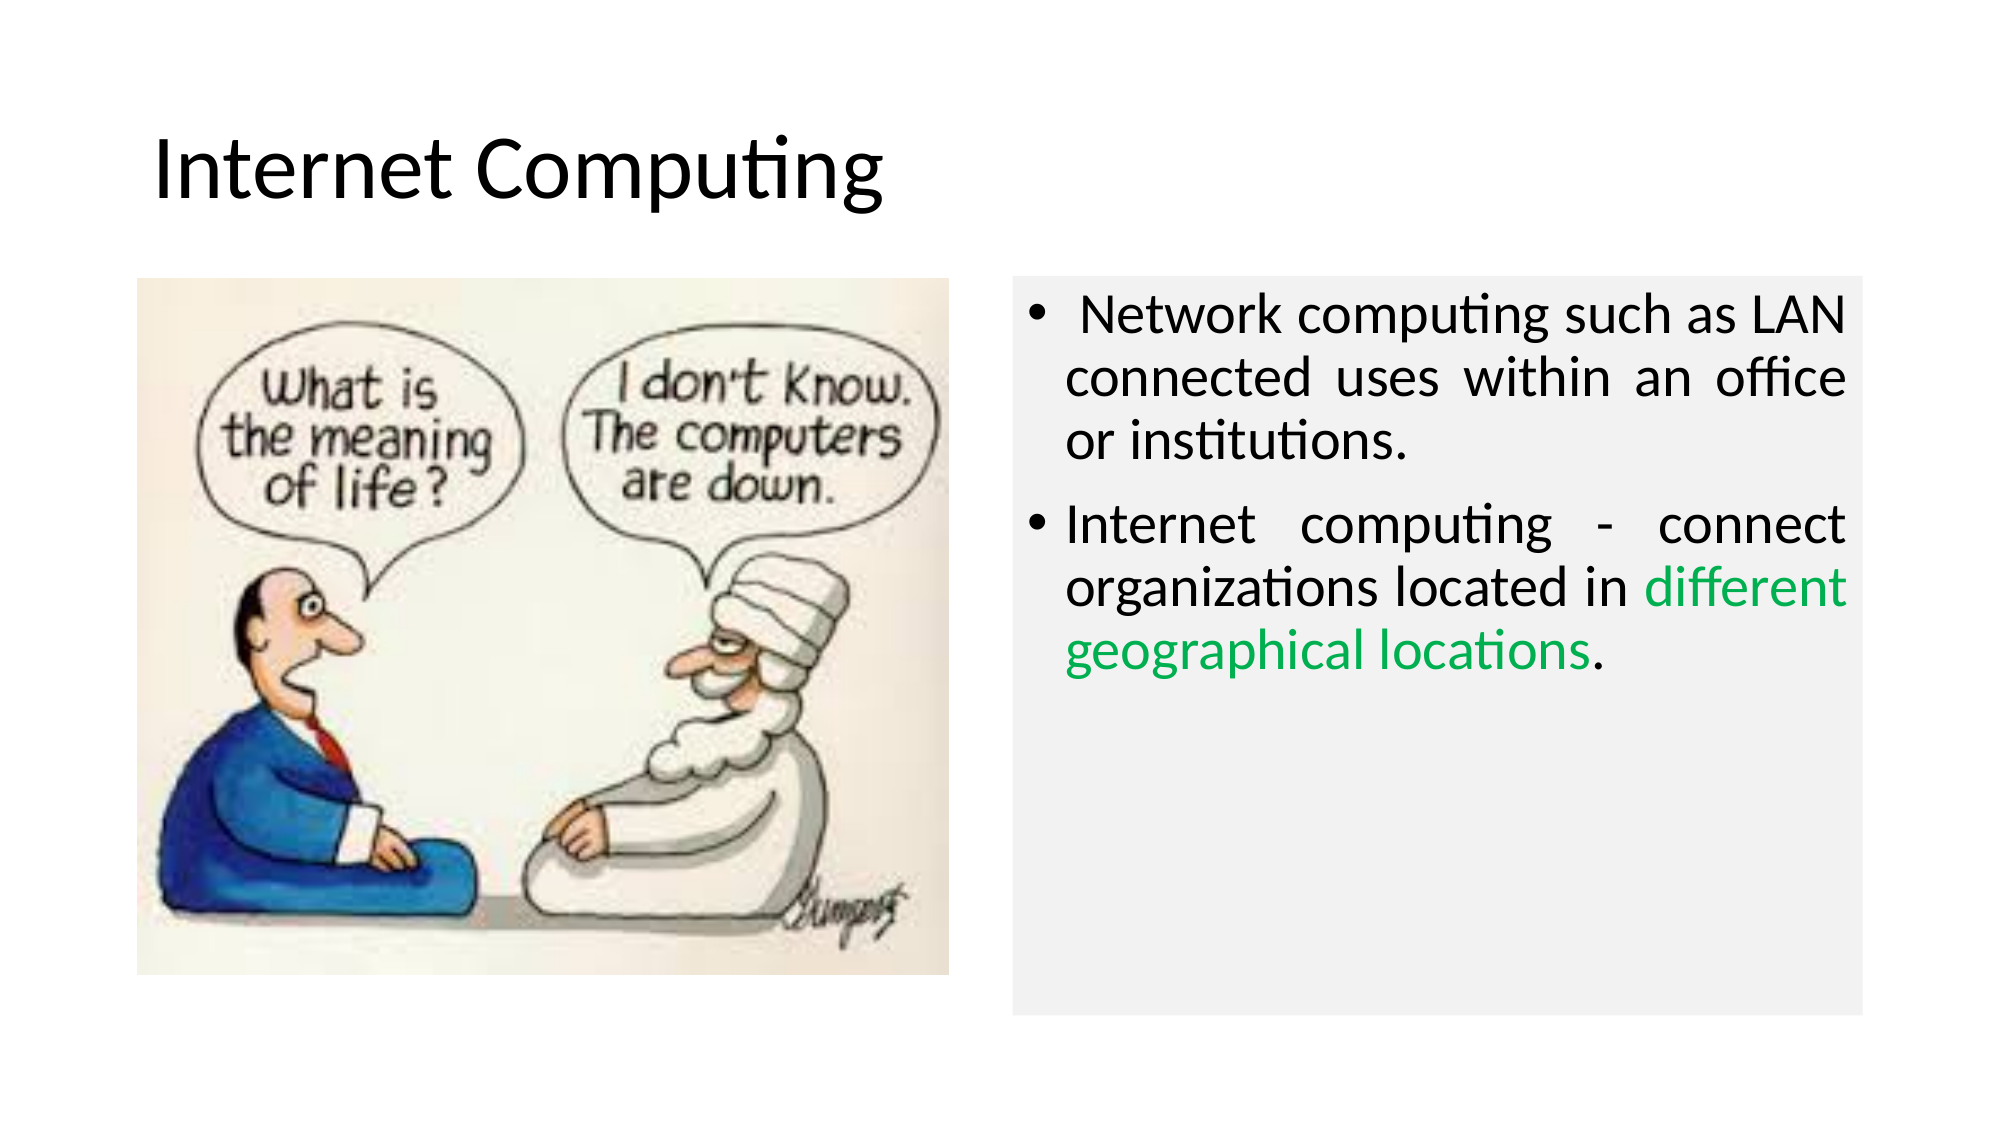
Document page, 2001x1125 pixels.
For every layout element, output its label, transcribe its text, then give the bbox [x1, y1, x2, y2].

list Network computing such as LAN connected uses within an office or institutions. Internet computing - connect organizations located in different geographical locations. [1012, 275, 1863, 1016]
title Internet Computing [137, 59, 1863, 278]
picture [137, 278, 949, 976]
